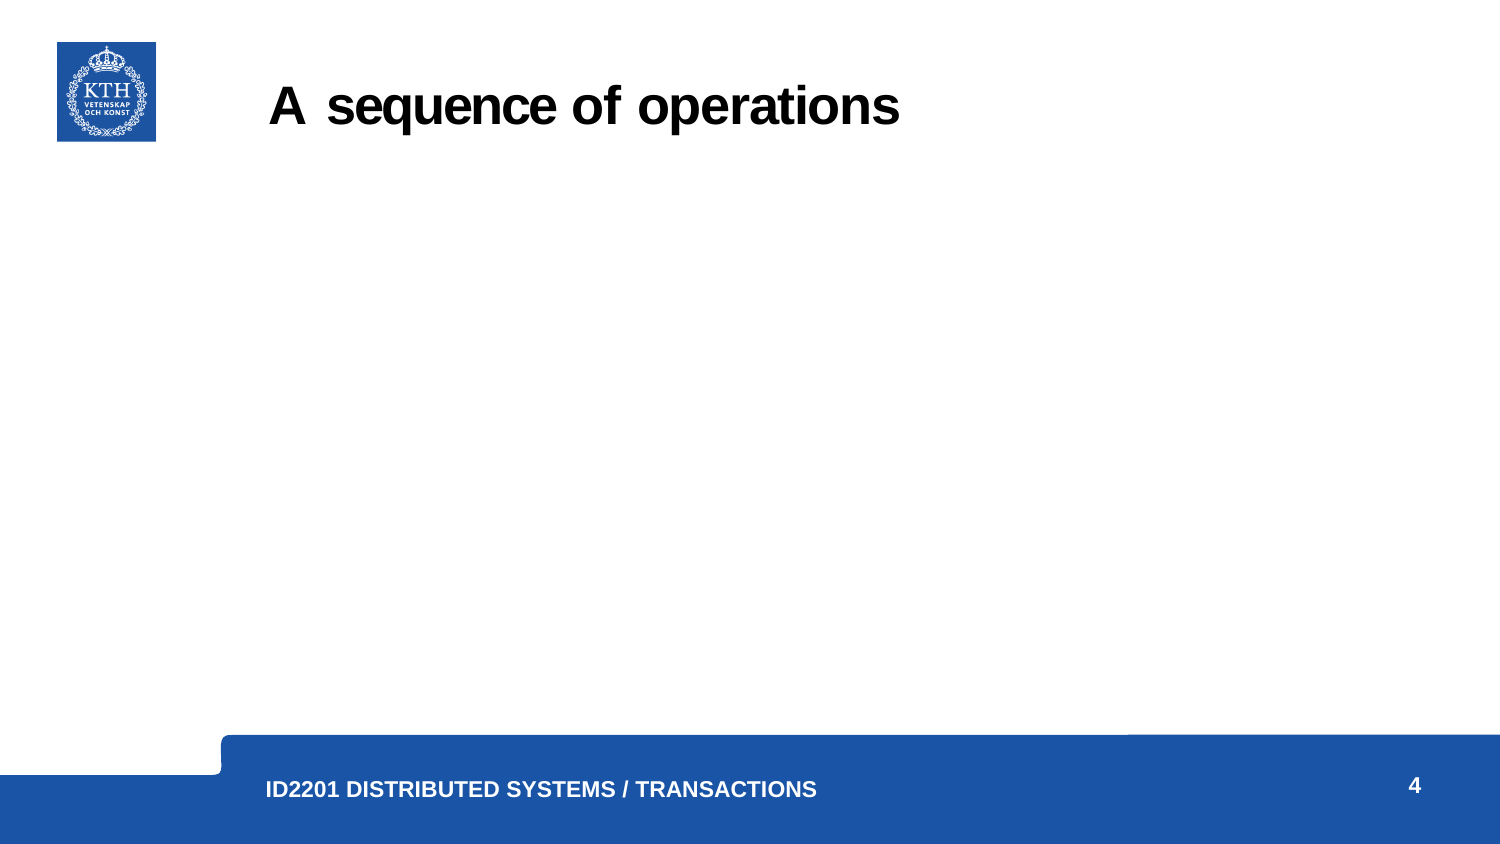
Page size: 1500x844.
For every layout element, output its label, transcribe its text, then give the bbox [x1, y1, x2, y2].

slide_number 4 [1340, 775, 1428, 820]
title A sequence of operations [265, 0, 1404, 136]
picture [57, 42, 157, 142]
footer ID2201 Distributed Systems / Transactions [265, 783, 1329, 828]
